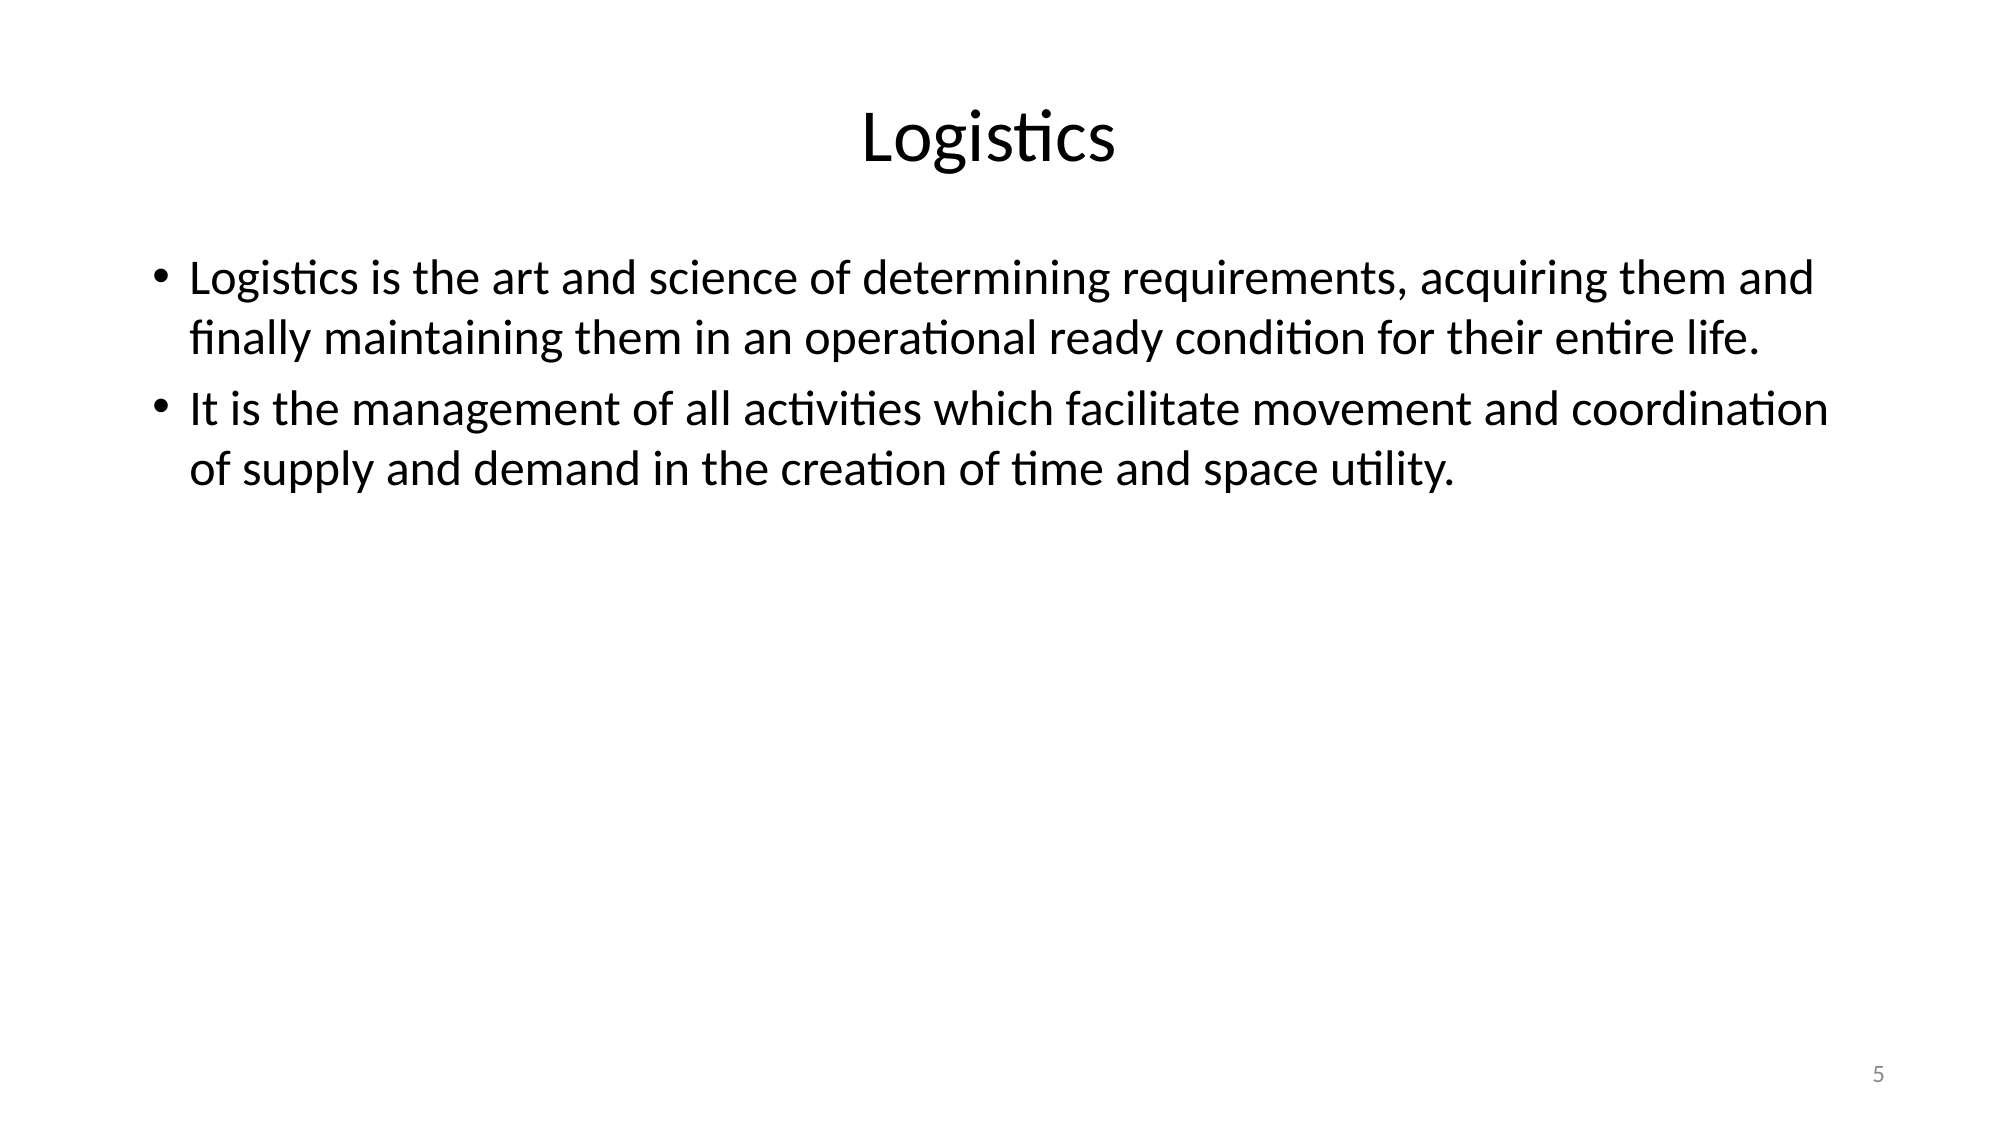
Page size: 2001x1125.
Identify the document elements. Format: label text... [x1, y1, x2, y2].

slide_number 5 [1433, 1042, 1900, 1103]
list Logistics is the art and science of determining requirements, acquiring them and finally maintaining them in an operational ready condition for their entire life. It is the management of all activities which facilitate movement and coordination of supply and demand in the creation of time and space utility. [137, 237, 1863, 913]
title Logistics [350, 37, 1629, 225]
